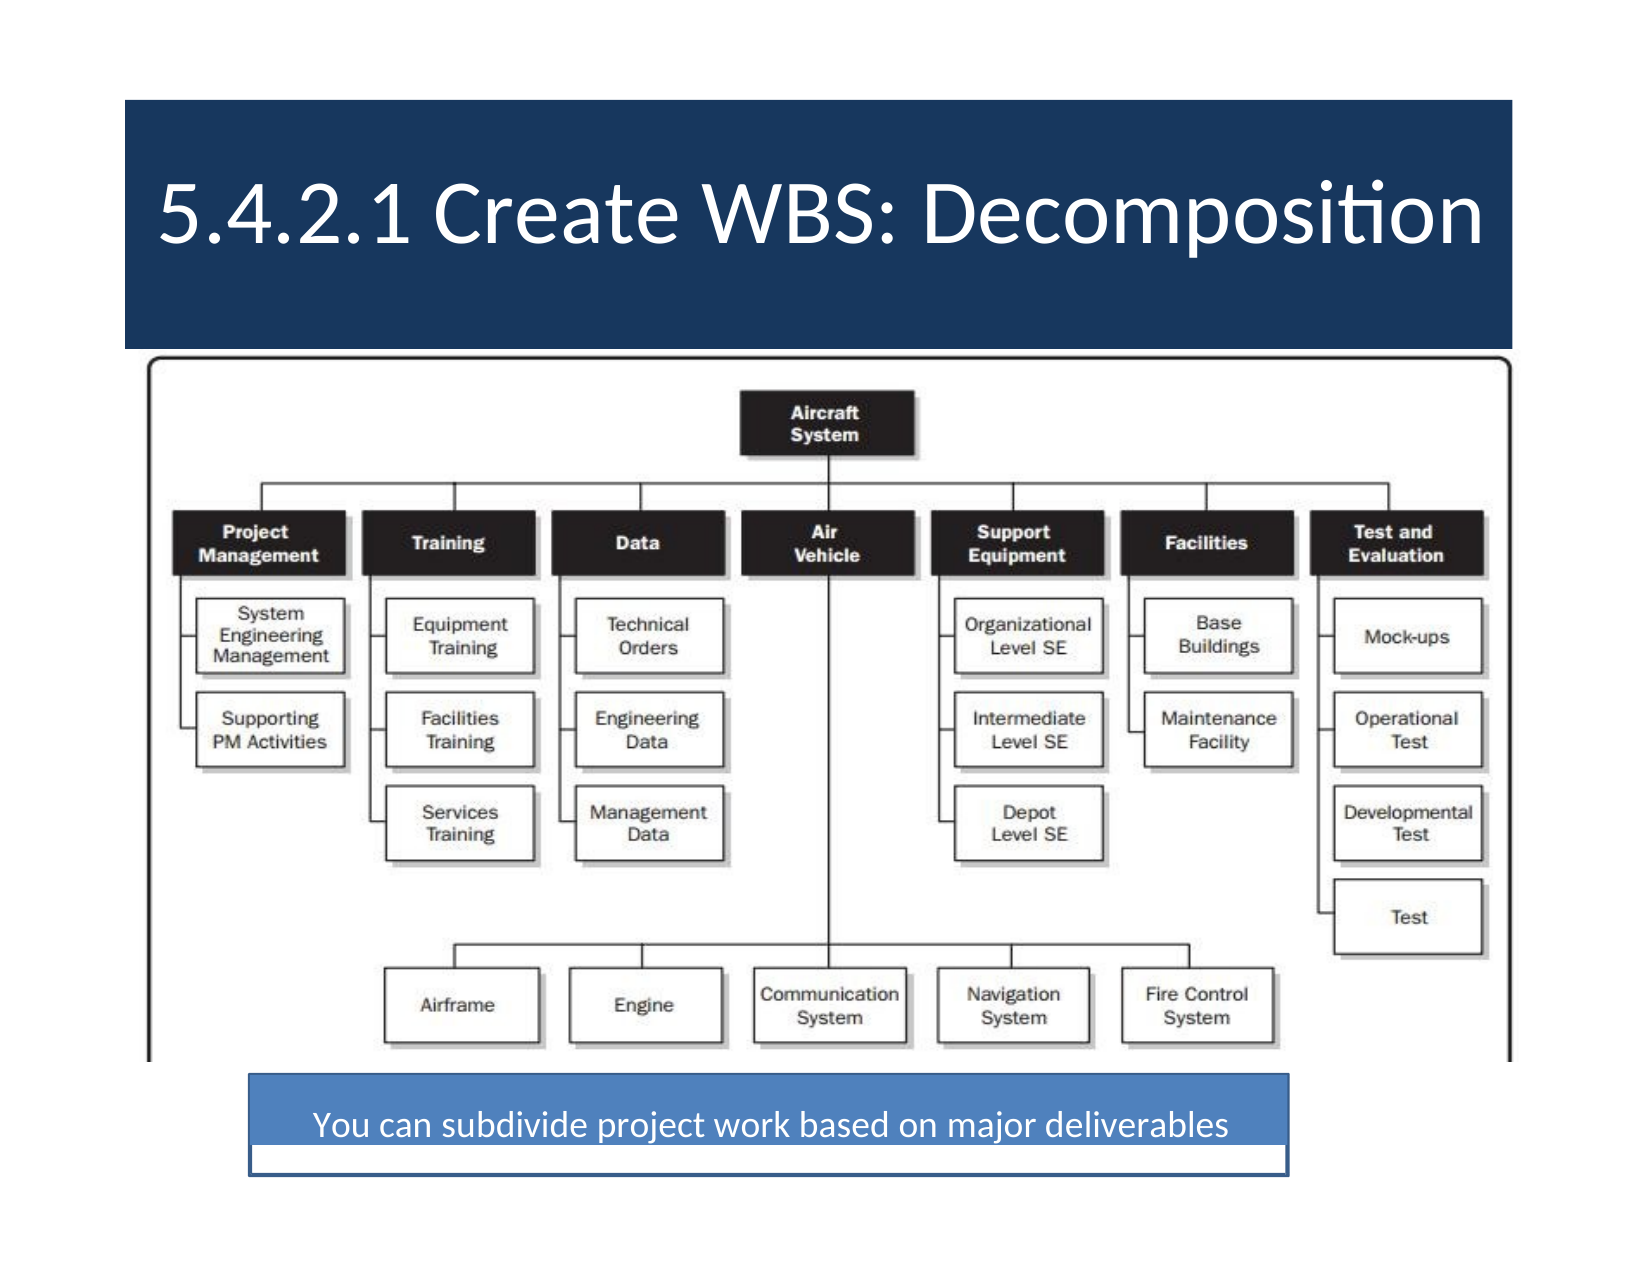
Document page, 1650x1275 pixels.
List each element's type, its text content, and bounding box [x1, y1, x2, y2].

text_box You can subdivide project work based on major deliverables [249, 1074, 1288, 1145]
title 5.4.2.1 Create WBS: Decomposition [125, 99, 1513, 349]
text_box [247, 1072, 1290, 1178]
text_box [125, 349, 1538, 1062]
